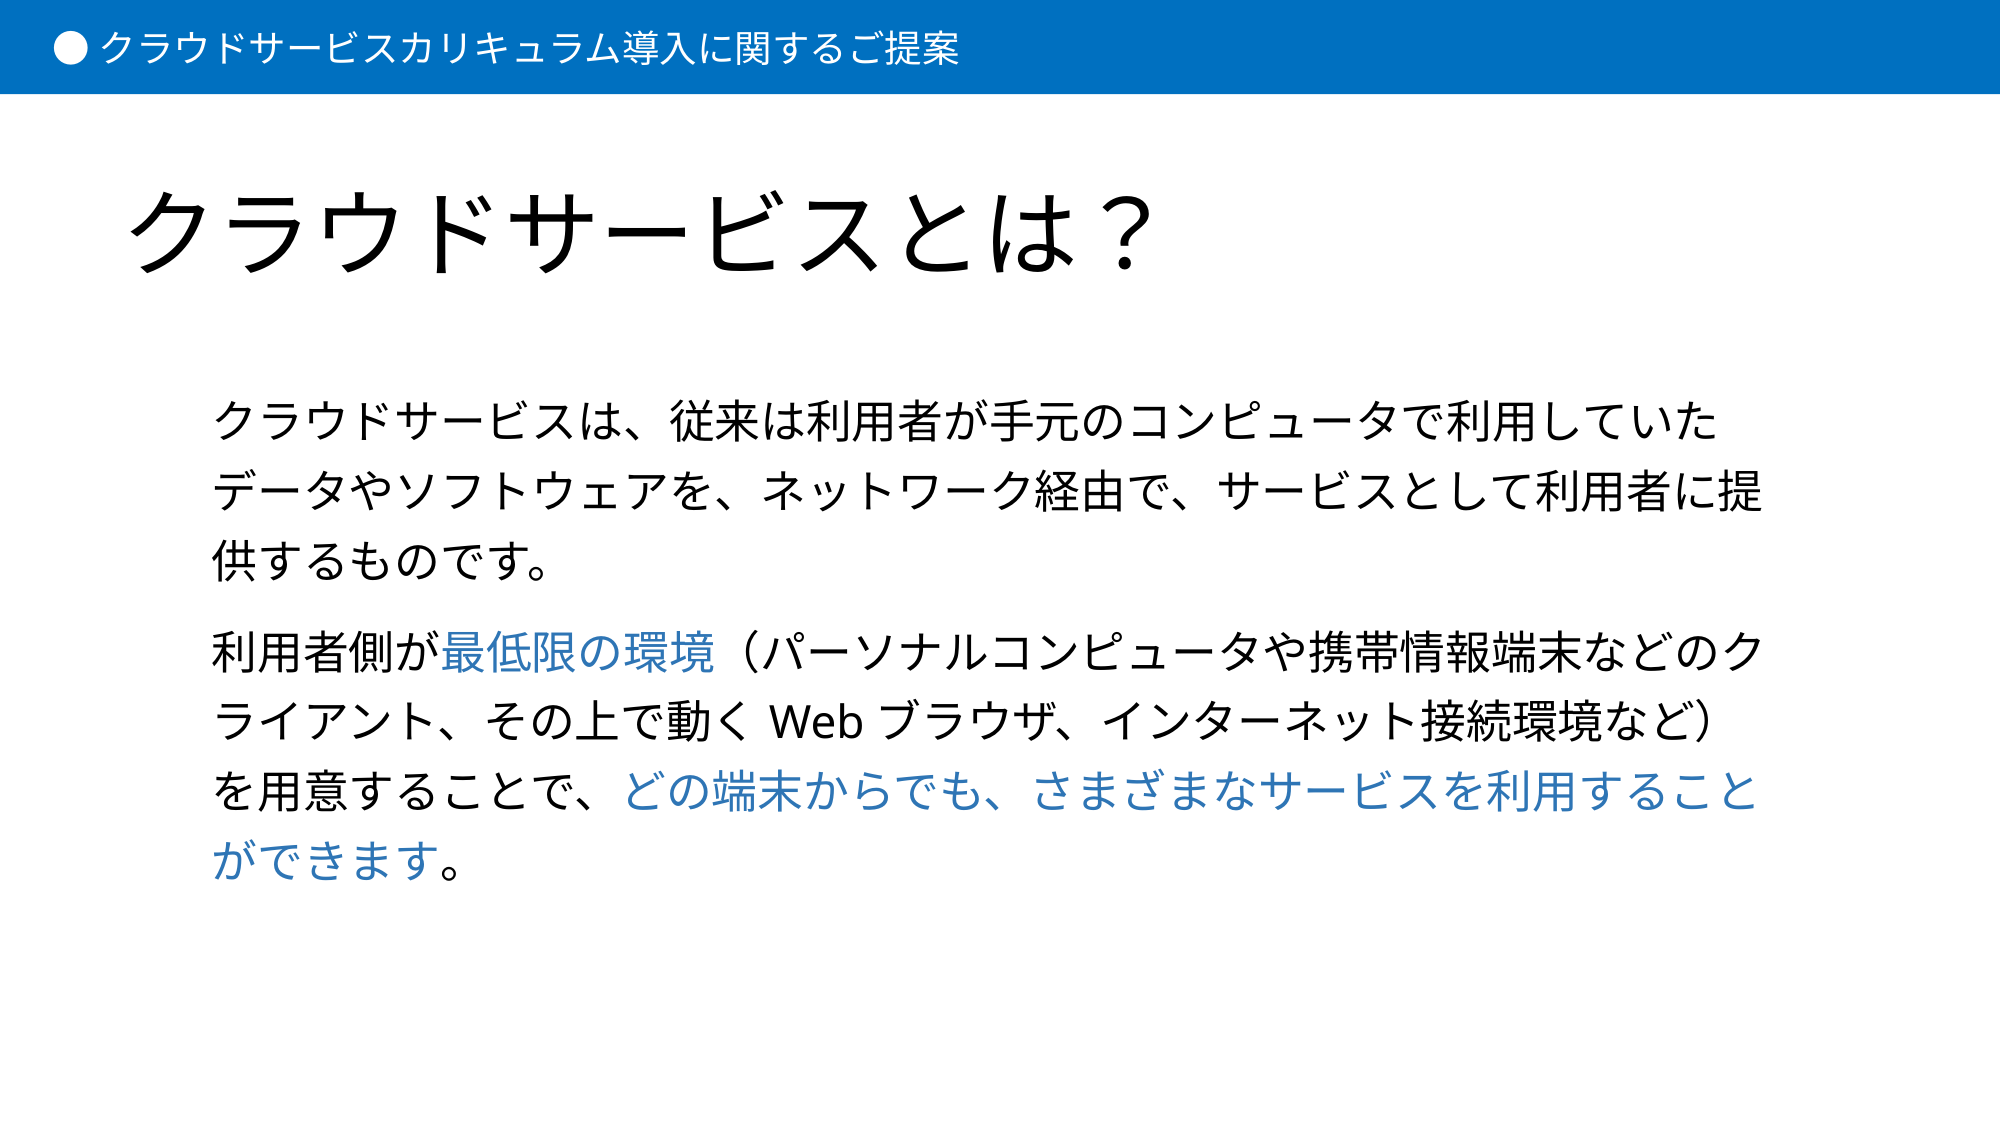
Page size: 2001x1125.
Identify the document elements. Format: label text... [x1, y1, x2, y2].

subtitle クラウドサービスは、従来は利用者が手元のコンピュータで利用していたデータやソフトウェアを、ネットワーク経由で、サービスとして利用者に提供するものです。 利用者側が最低限の環境（パーソナルコンピュータや携帯情報端末などのクライアント、その上で動くWebブラウザ、インターネット接続環境など）を用意することで、どの端末からでも、さまざまなサービスを利用することができます。 [196, 370, 1783, 814]
title クラウドサービスとは？ [106, 179, 1427, 314]
text_box ● クラウドサービスカリキュラム導入に関するご提案 [0, 0, 2000, 95]
